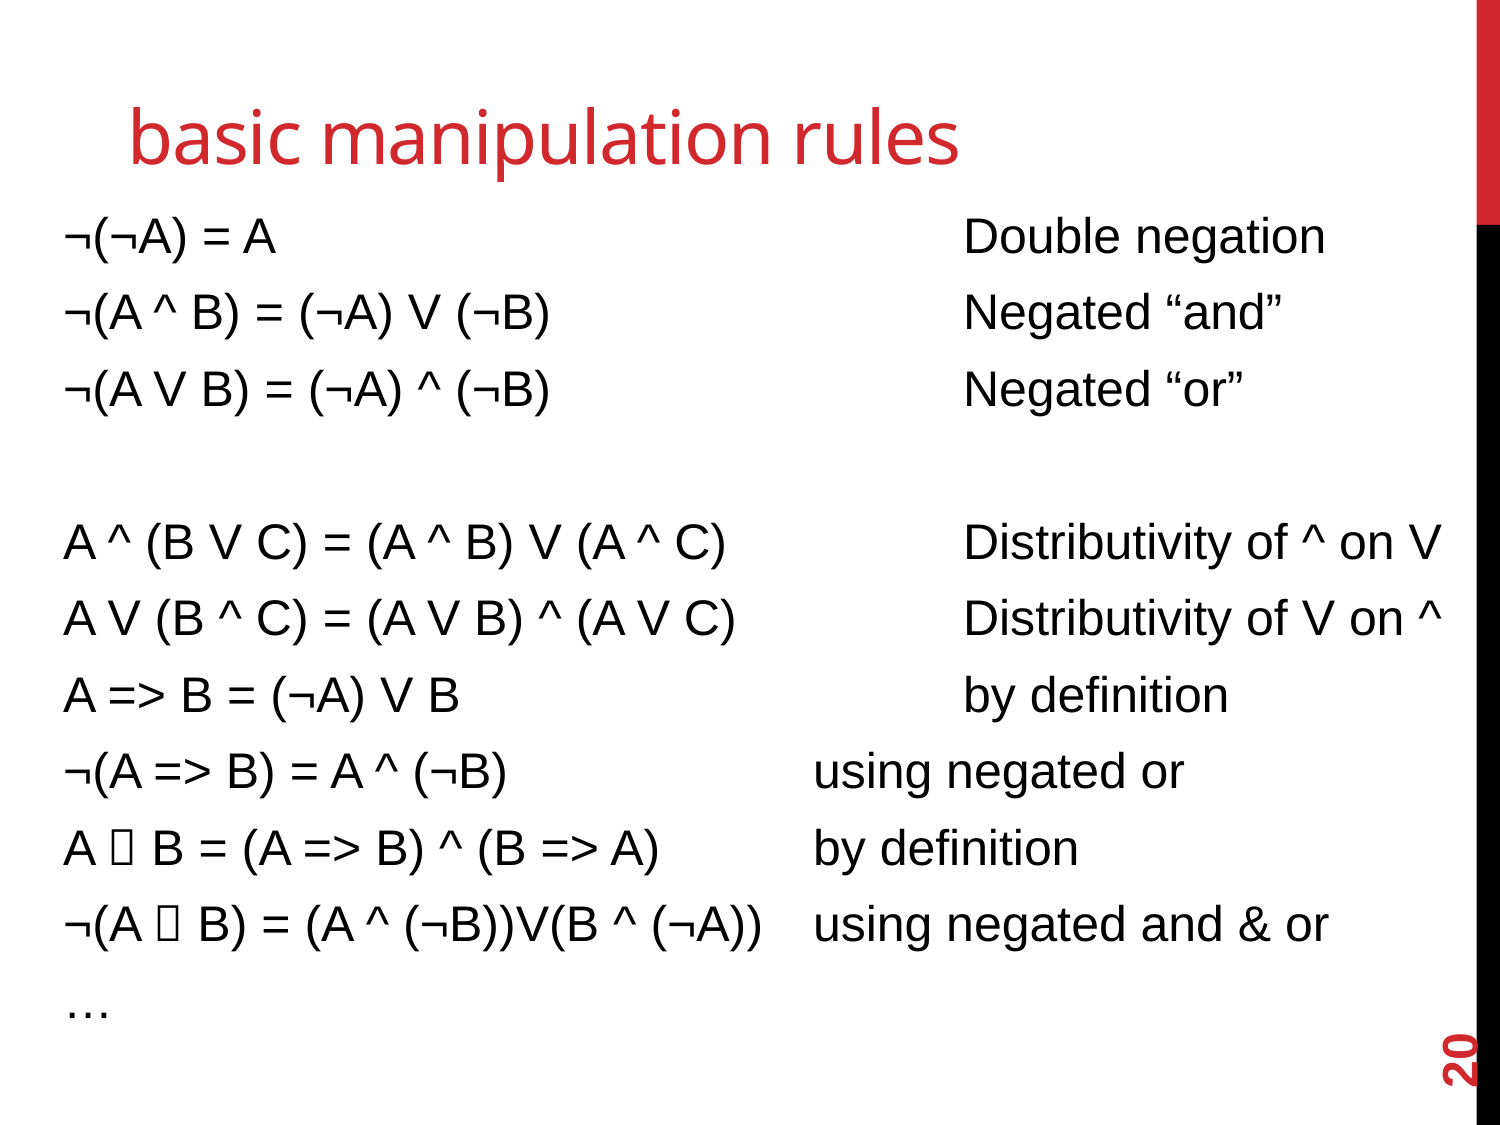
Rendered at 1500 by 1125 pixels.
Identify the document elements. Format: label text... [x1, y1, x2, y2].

title basic manipulation rules [112, 0, 1388, 120]
list ¬(¬A) = A Double negation ¬(A ^ B) = (¬A) V (¬B) Negated “and” ¬(A V B) = (¬A) ^ (¬B) Negated “or” A ^ (B V C) = (A ^ B) V (A ^ C) Distributivity of ^ on V A V (B ^ C) = (A V B) ^ (A V C) Distributivity of V on ^ A => B = (¬A) V B by definition ¬(A => B) = A ^ (¬B) using negated or A  B = (A => B) ^ (B => A) by definition ¬(A  B) = (A ^ (¬B))V(B ^ (¬A)) using negated and & or … [48, 120, 1500, 1095]
slide_number 20 [1427, 887, 1488, 1104]
